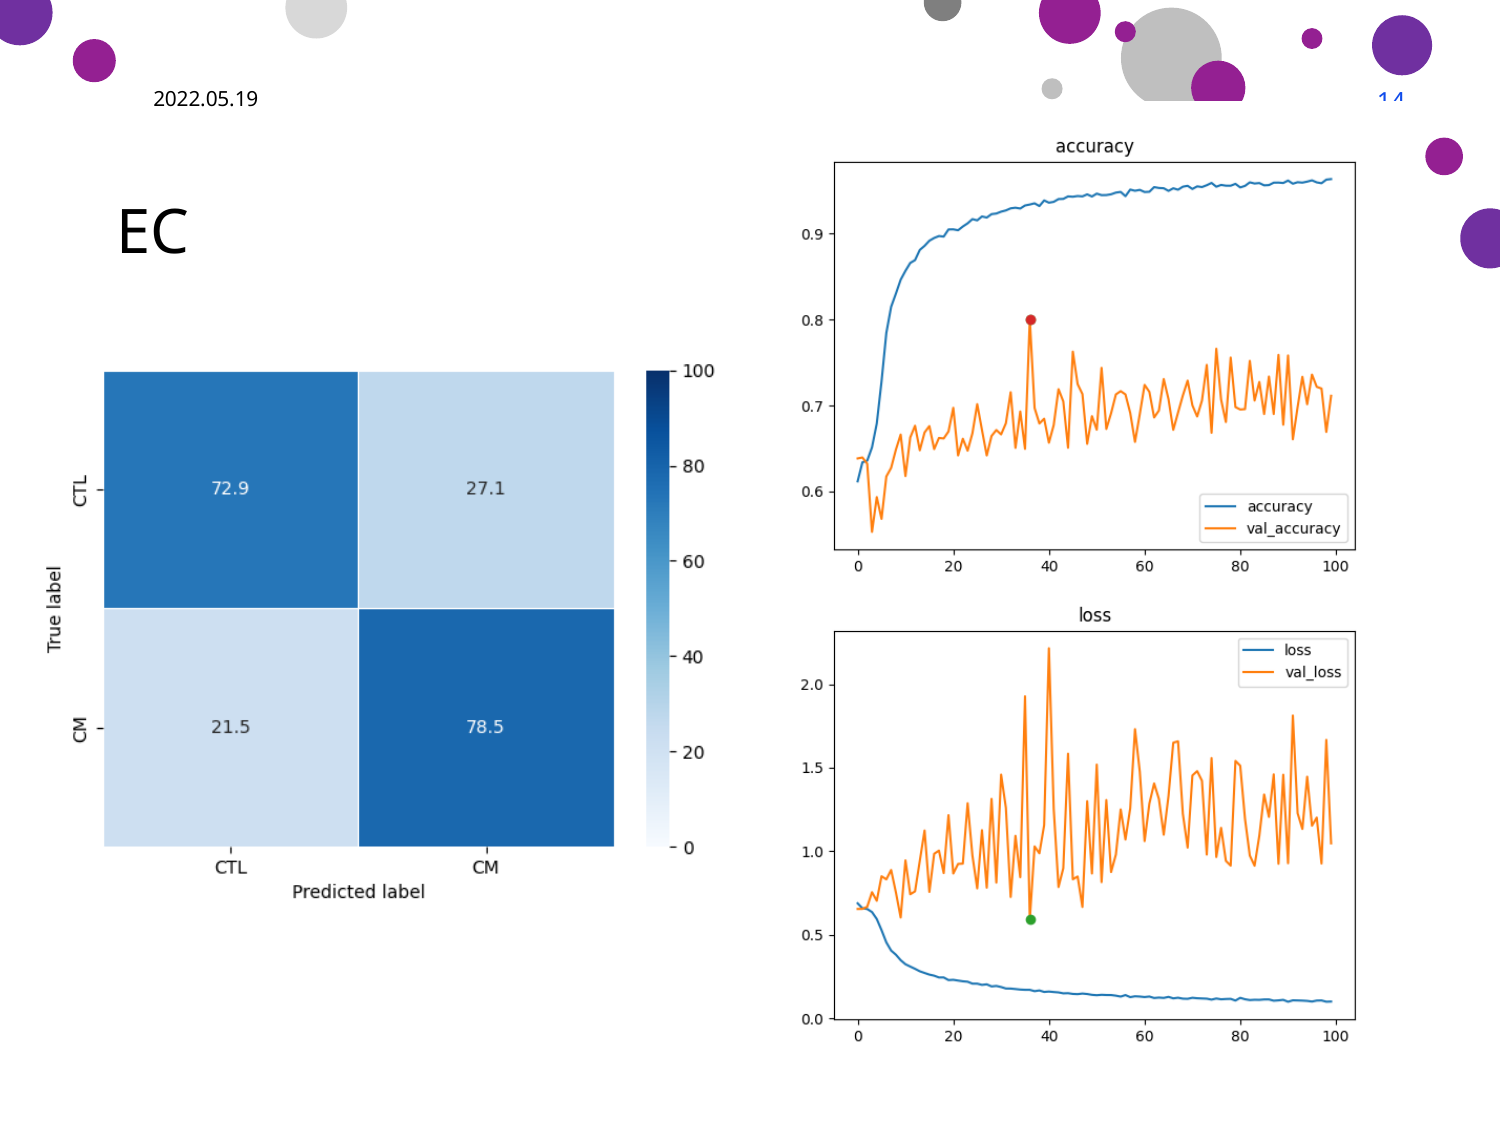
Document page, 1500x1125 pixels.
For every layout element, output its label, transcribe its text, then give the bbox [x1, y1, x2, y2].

title EC [116, 181, 744, 295]
list 2022.05.19 [115, 88, 276, 171]
picture [0, 100, 1422, 1075]
